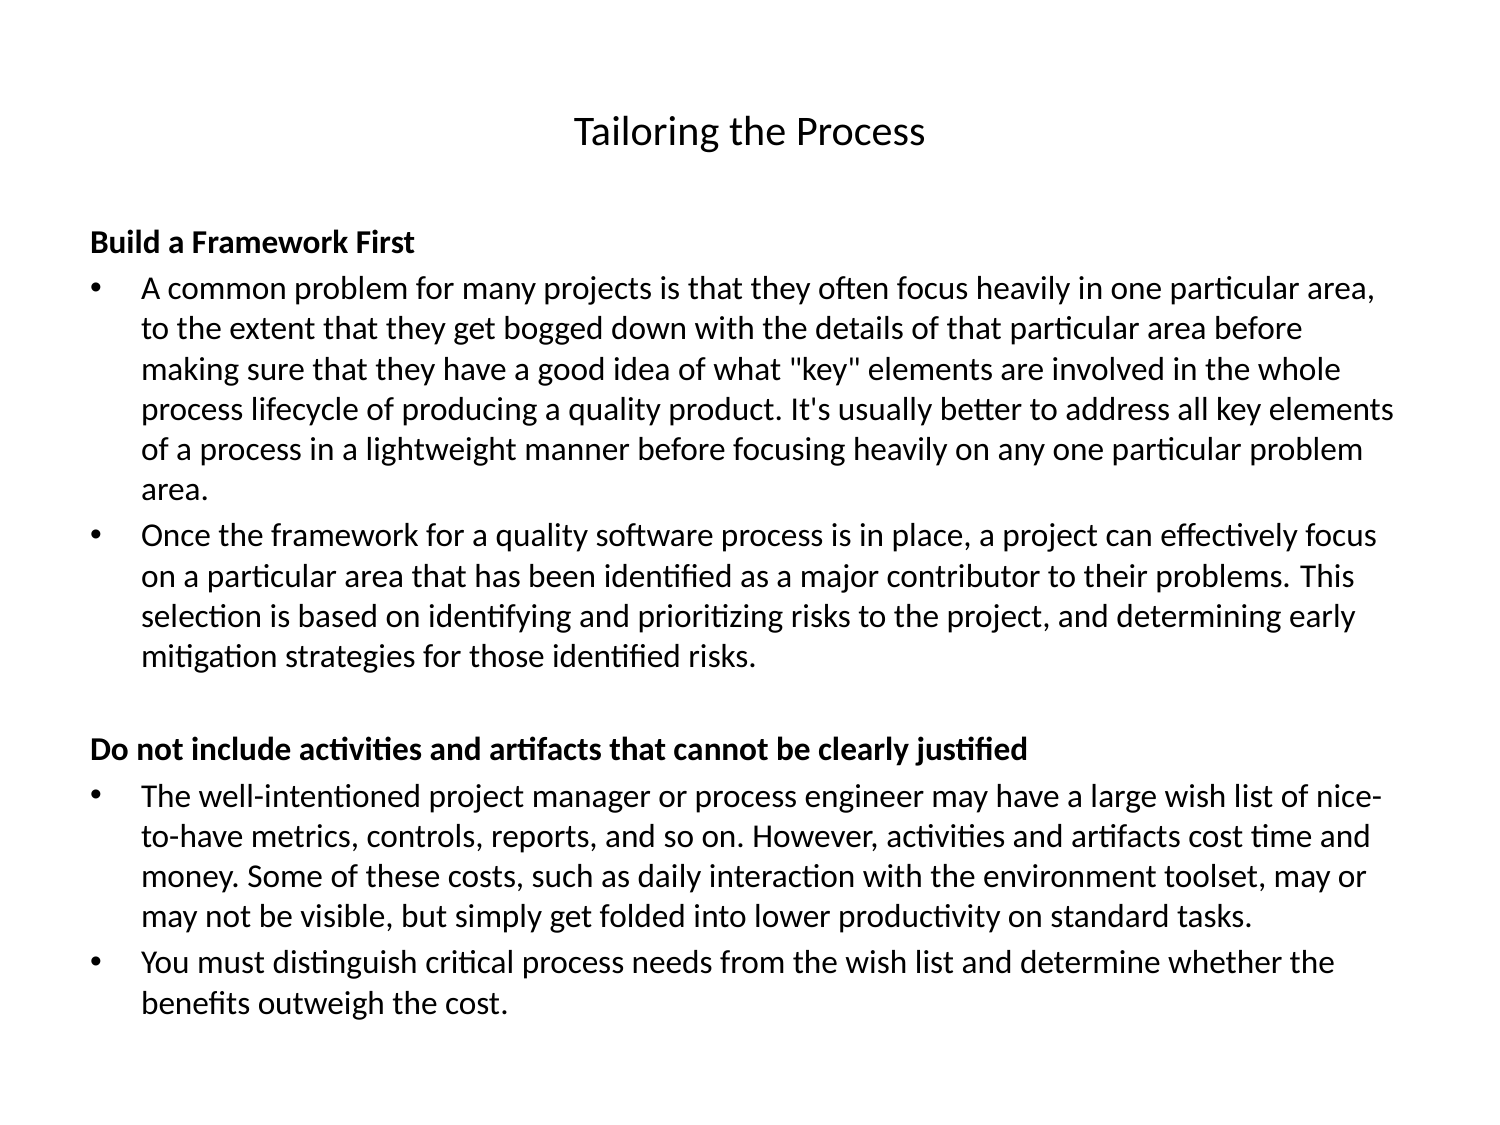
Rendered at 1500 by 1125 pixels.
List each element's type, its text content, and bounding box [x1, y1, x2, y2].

title Tailoring the Process [75, 45, 1425, 212]
list Build a Framework First A common problem for many projects is that they often focus heavily in one particular area, to the extent that they get bogged down with the details of that particular area before making sure that they have a good idea of what "key" elements are involved in the whole process lifecycle of producing a quality product. It's usually better to address all key elements of a process in a lightweight manner before focusing heavily on any one particular problem area. Once the framework for a quality software process is in place, a project can effectively focus on a particular area that has been identified as a major contributor to their problems. This selection is based on identifying and prioritizing risks to the project, and determining early mitigation strategies for those identified risks. Do not include activities and artifacts that cannot be clearly justified The well-intentioned project manager or process engineer may have a large wish list of nice-to-have metrics, controls, reports, and so on. However, activities and artifacts cost time and money. Some of these costs, such as daily interaction with the environment toolset, may or may not be visible, but simply get folded into lower productivity on standard tasks. You must distinguish critical process needs from the wish list and determine whether the benefits outweigh the cost. [75, 212, 1425, 1075]
